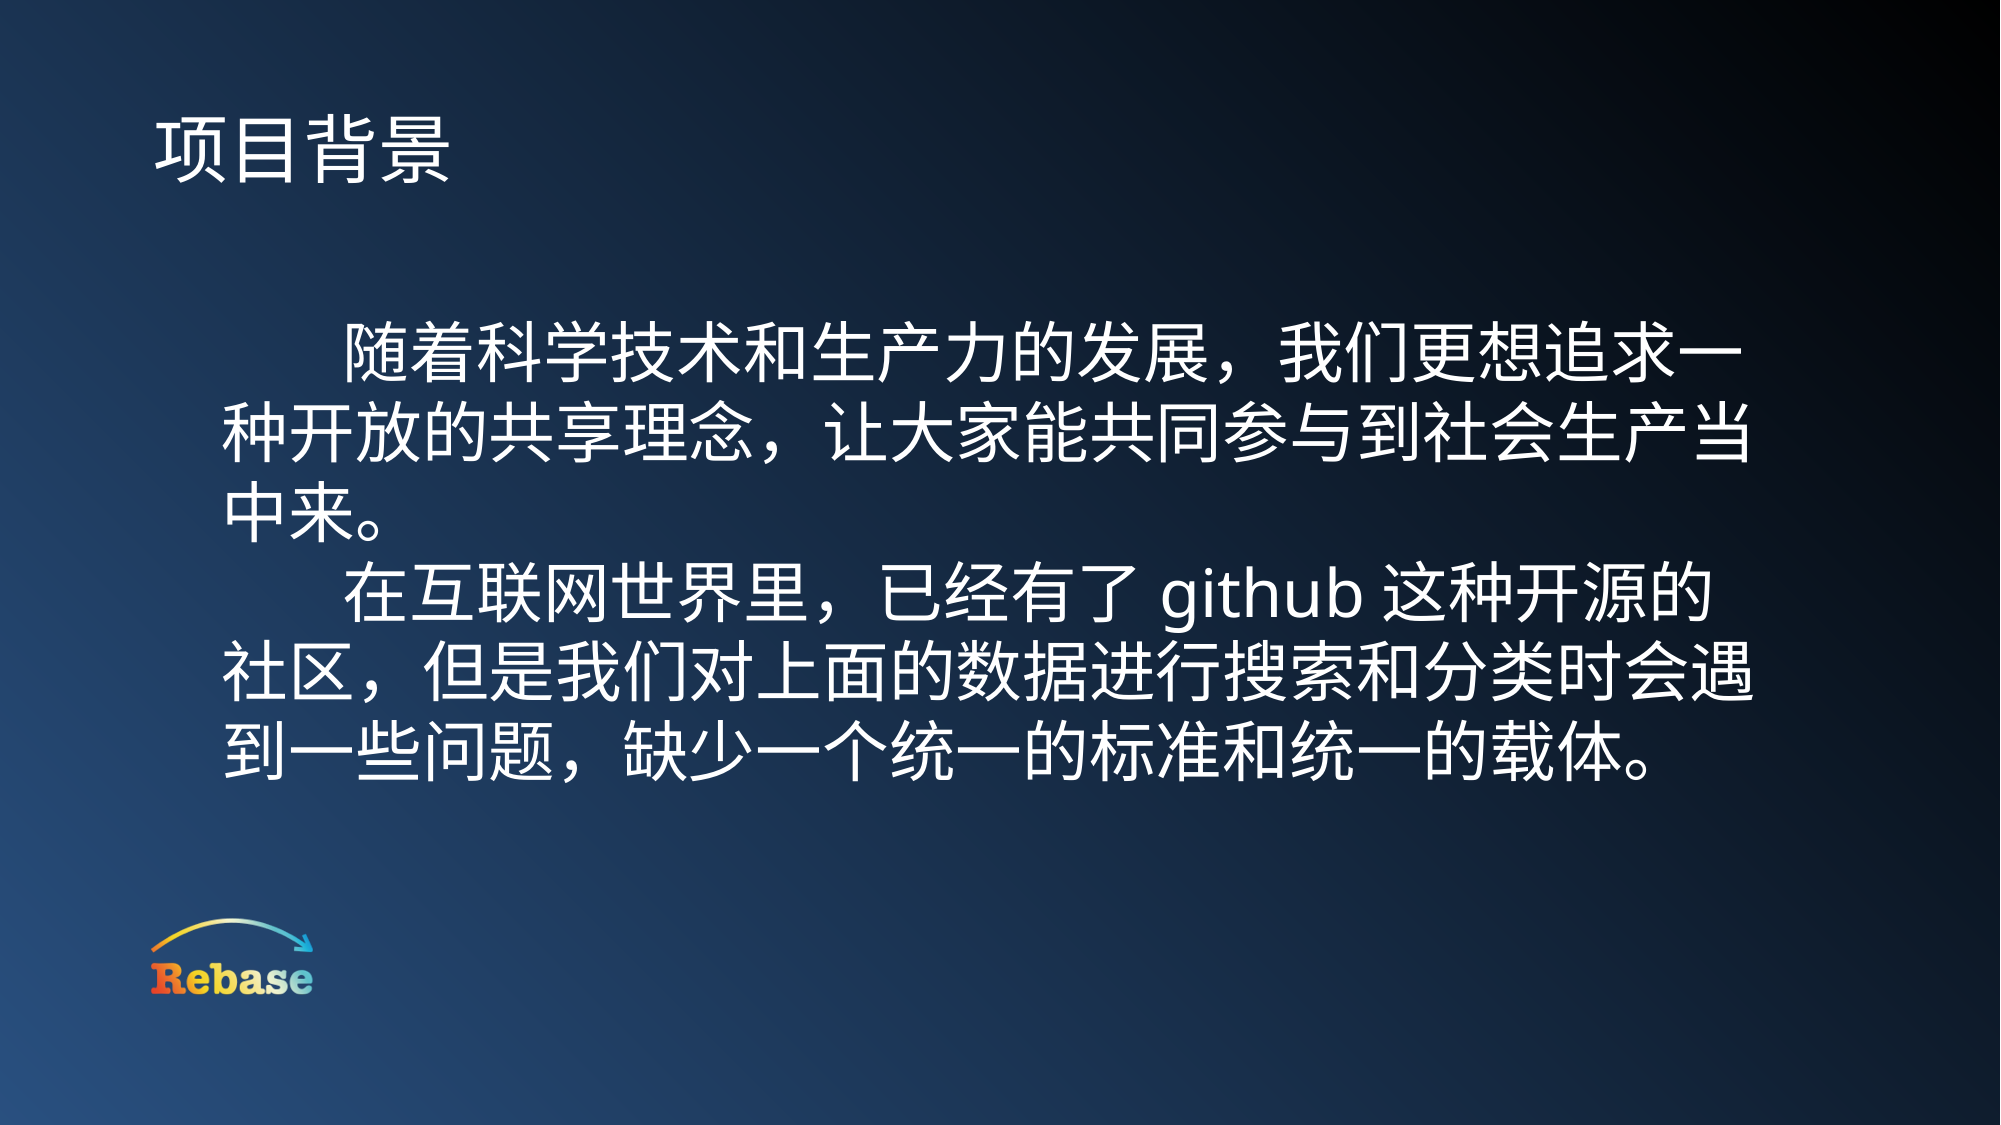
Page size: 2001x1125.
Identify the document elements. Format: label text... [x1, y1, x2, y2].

picture [149, 916, 316, 997]
text_box 随着科学技术和生产力的发展，我们更想追求一种开放的共享理念，让大家能共同参与到社会生产当中来。 在互联网世界里，已经有了github这种开源的社区，但是我们对上面的数据进行搜索和分类时会遇到一些问题，缺少一个统一的标准和统一的载体。 [207, 303, 1793, 798]
text_box 项目背景 [27, 95, 579, 201]
